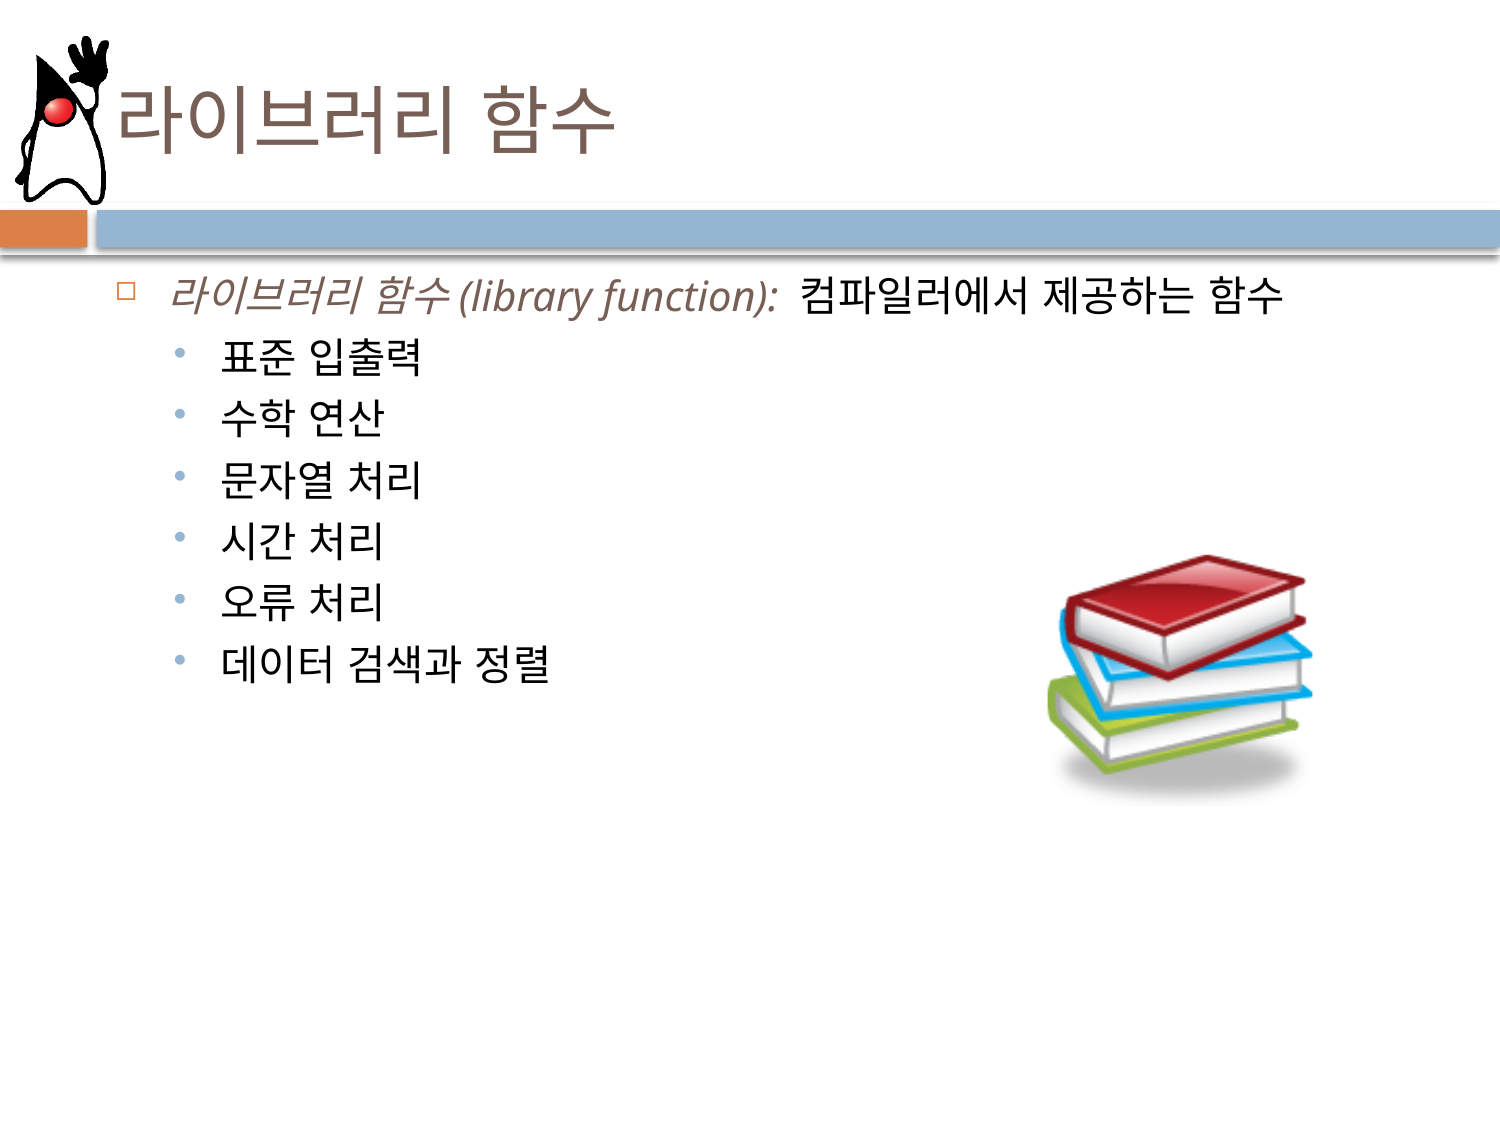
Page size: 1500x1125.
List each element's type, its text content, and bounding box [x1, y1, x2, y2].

title 라이브러리 함수 [100, 37, 1438, 200]
list 라이브러리 함수(library function): 컴파일러에서 제공하는 함수 표준 입출력 수학 연산 문자열 처리 시간 처리 오류 처리 데이터 검색과 정렬 [100, 262, 1438, 1000]
picture [1028, 505, 1330, 806]
picture [15, 36, 109, 205]
